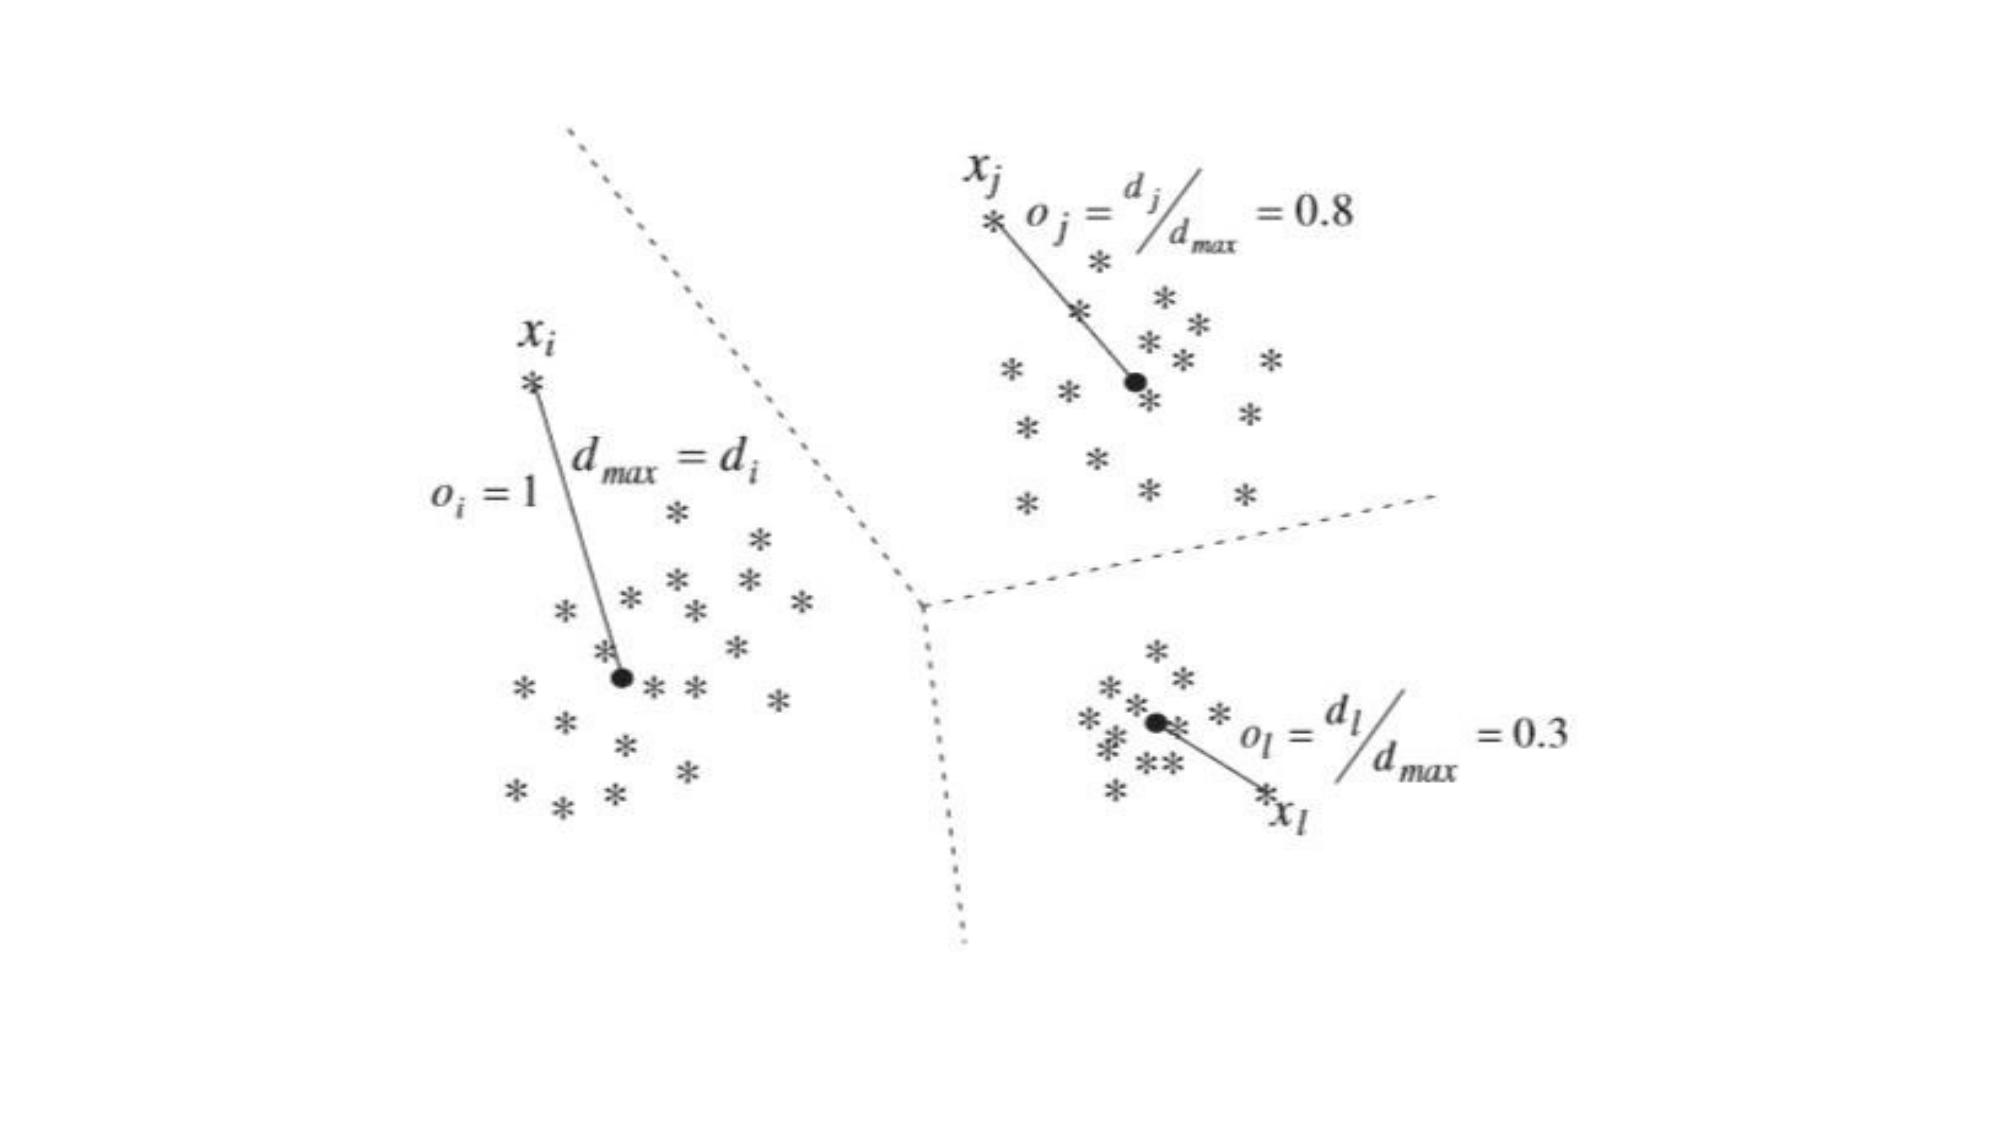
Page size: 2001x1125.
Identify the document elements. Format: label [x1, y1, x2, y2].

picture [342, 124, 1635, 1068]
